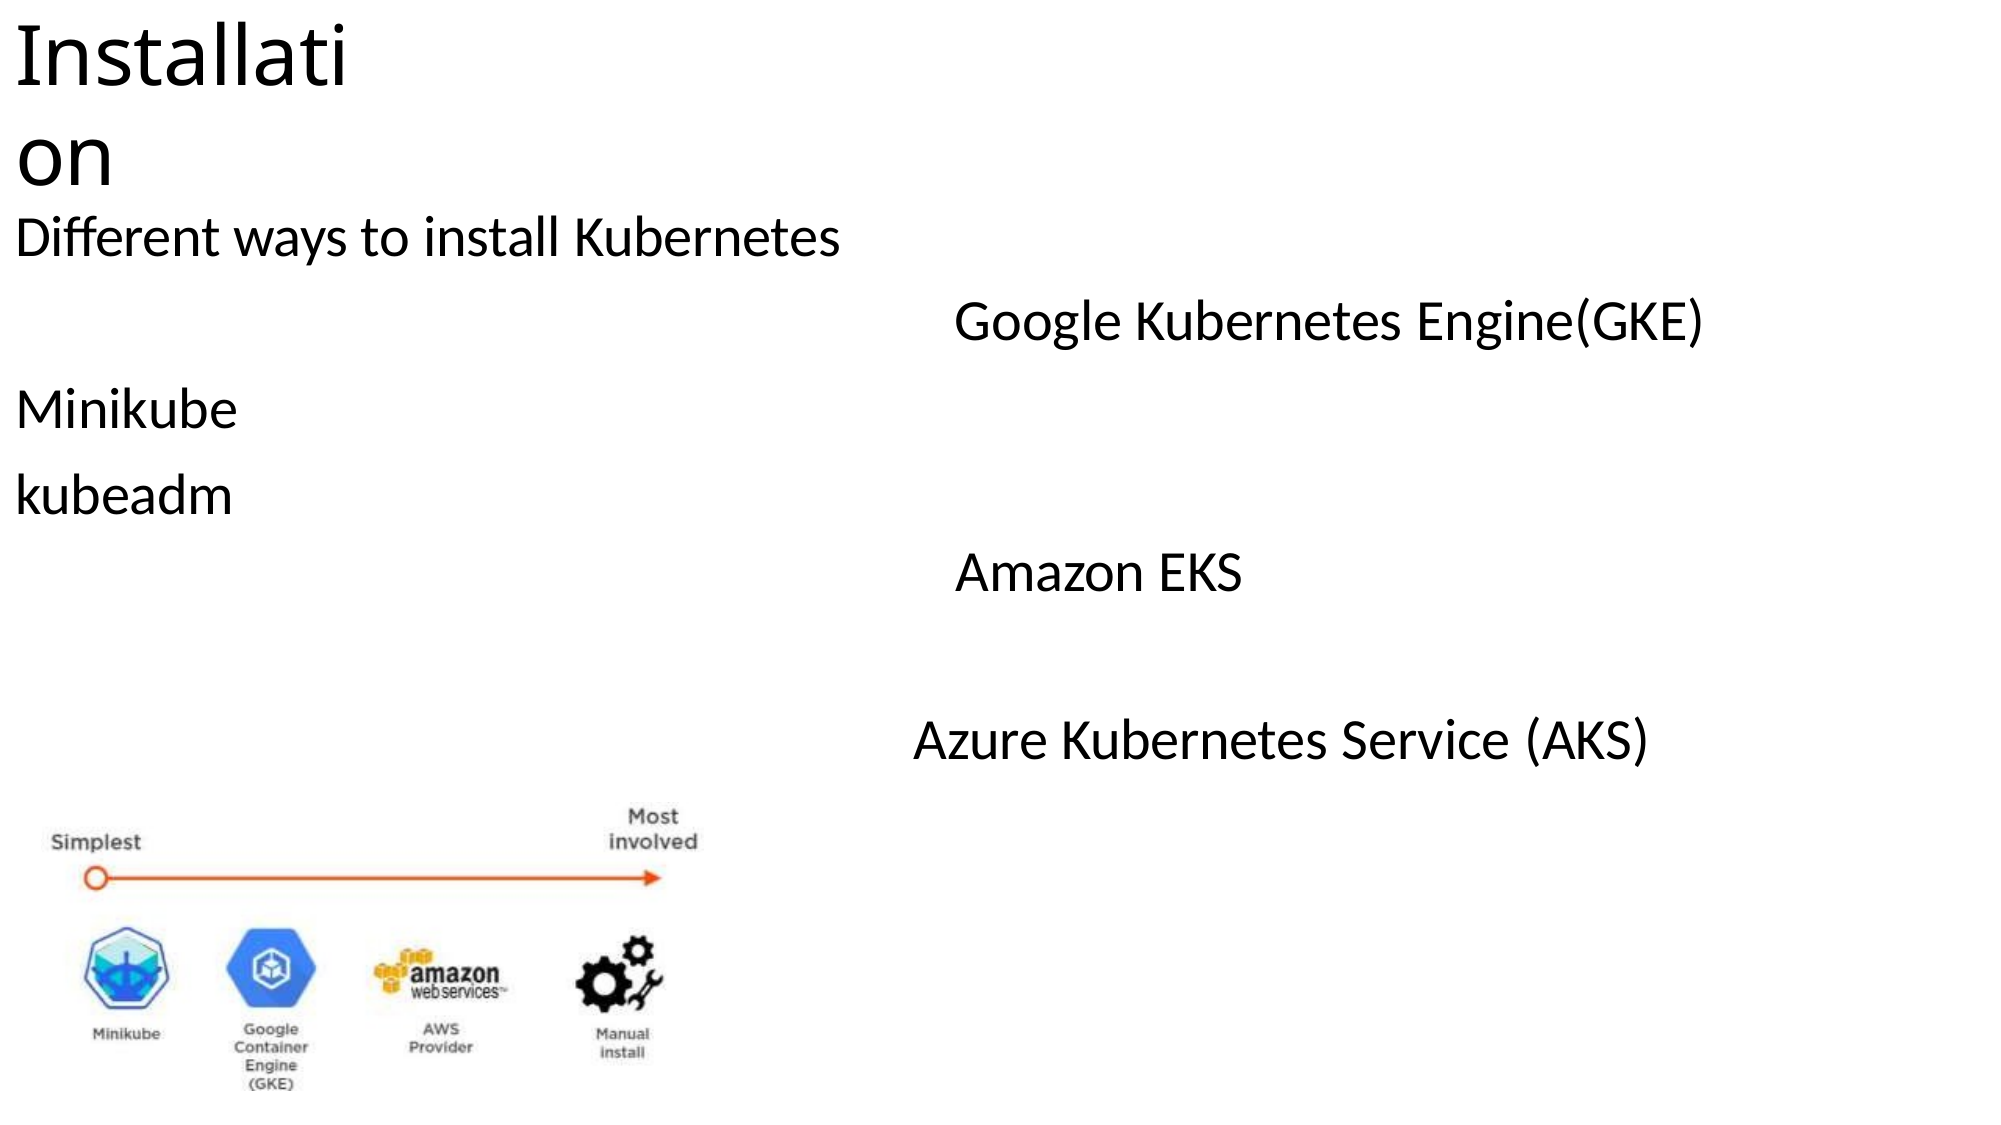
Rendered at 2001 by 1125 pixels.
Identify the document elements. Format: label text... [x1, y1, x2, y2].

title Installation [12, 0, 388, 181]
picture [40, 802, 705, 1092]
text_box Different ways to install Kubernetes Minikube kubeadm [12, 181, 856, 526]
text_box Amazon EKS [953, 531, 1249, 604]
text_box Azure Kubernetes Service (AKS) [911, 698, 1658, 772]
text_box Google Kubernetes Engine(GKE) [952, 279, 1712, 352]
